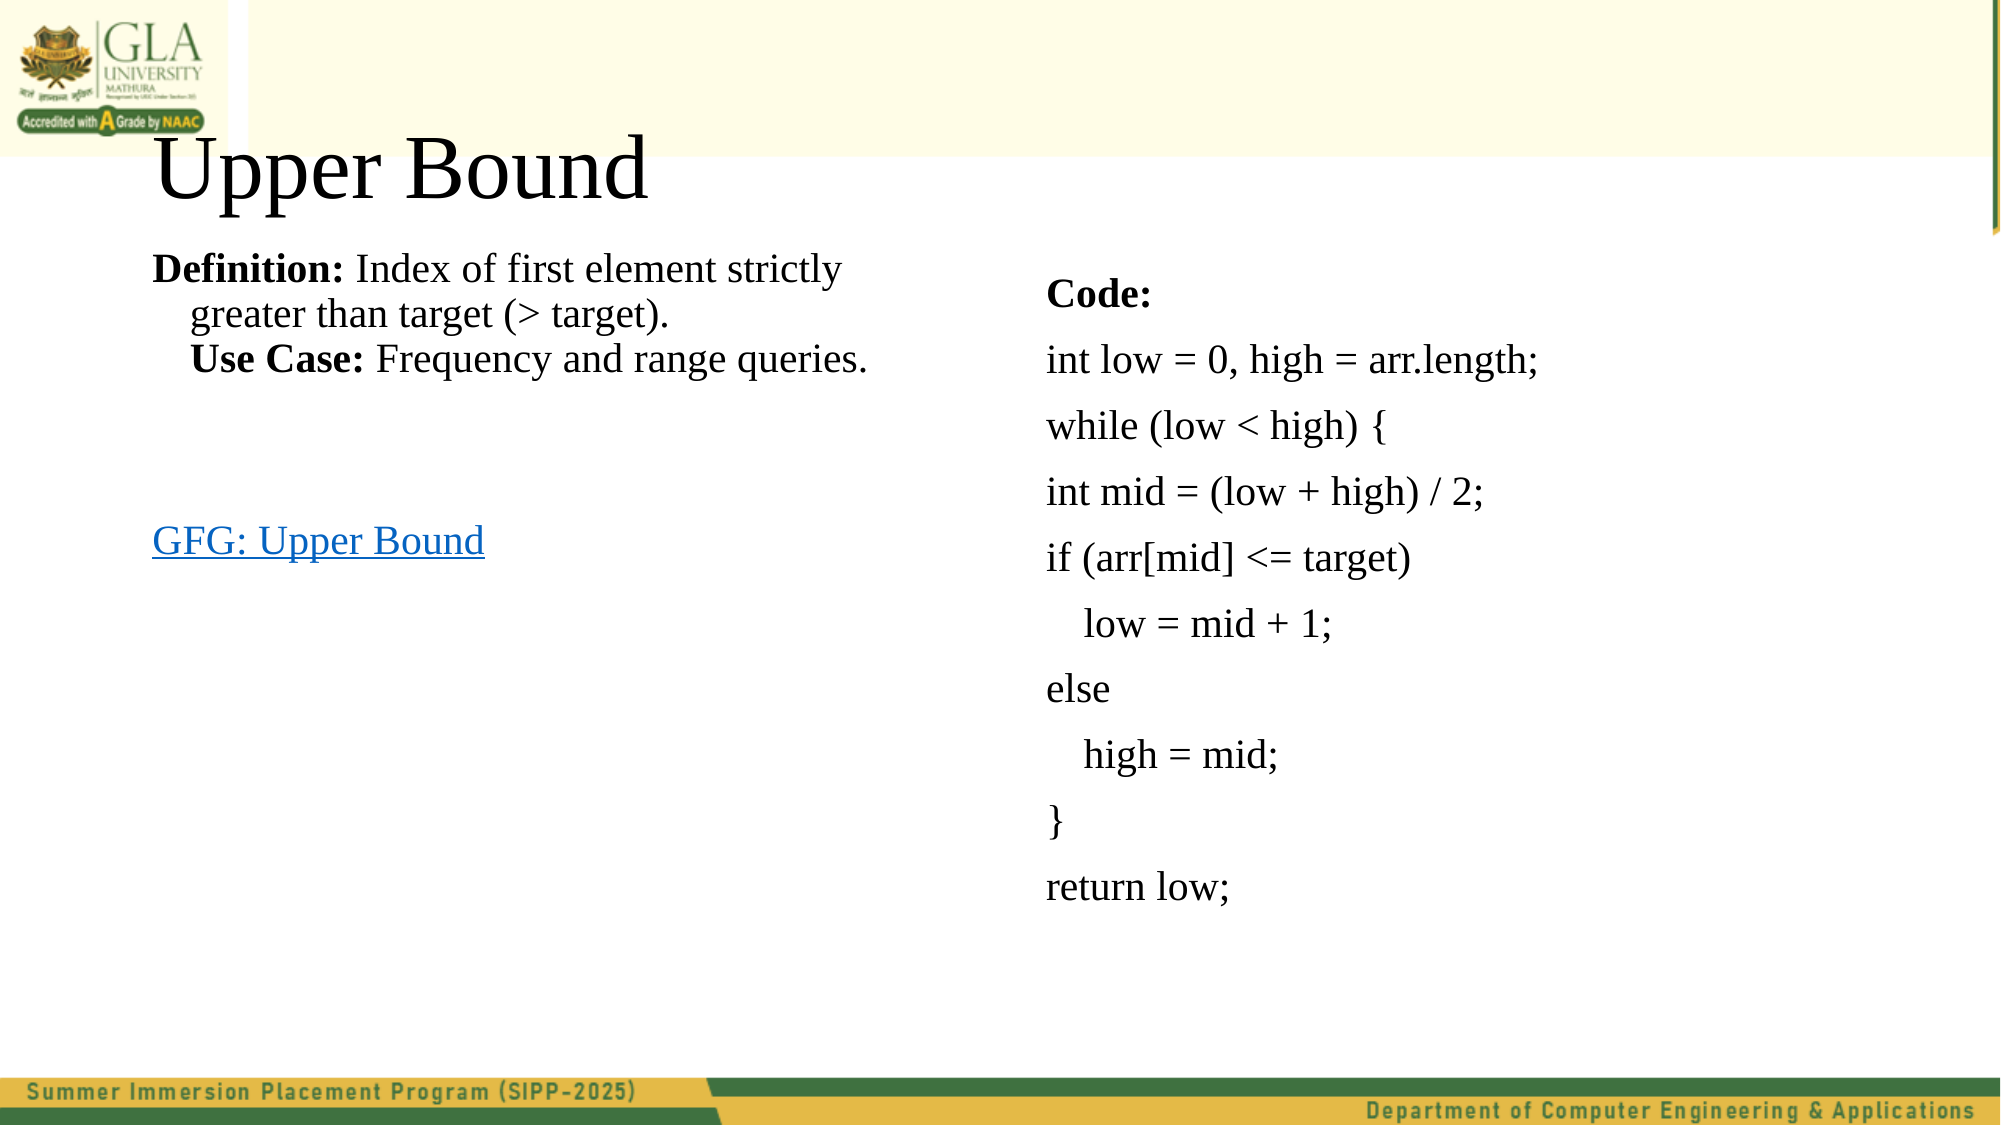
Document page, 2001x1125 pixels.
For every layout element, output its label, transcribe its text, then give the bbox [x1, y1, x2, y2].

picture [0, 0, 2001, 1125]
list Definition: Index of first element strictly greater than target (> target). Use Case: Frequency and range queries. GFG: Upper Bound [137, 239, 983, 1014]
text_box Code: int low = 0, high = arr.length; while (low < high) { int mid = (low + high) / 2; if (arr[mid] <= target) low = mid + 1; else high = mid; } return low; [1031, 264, 1876, 1039]
title Upper Bound [137, 59, 1863, 278]
